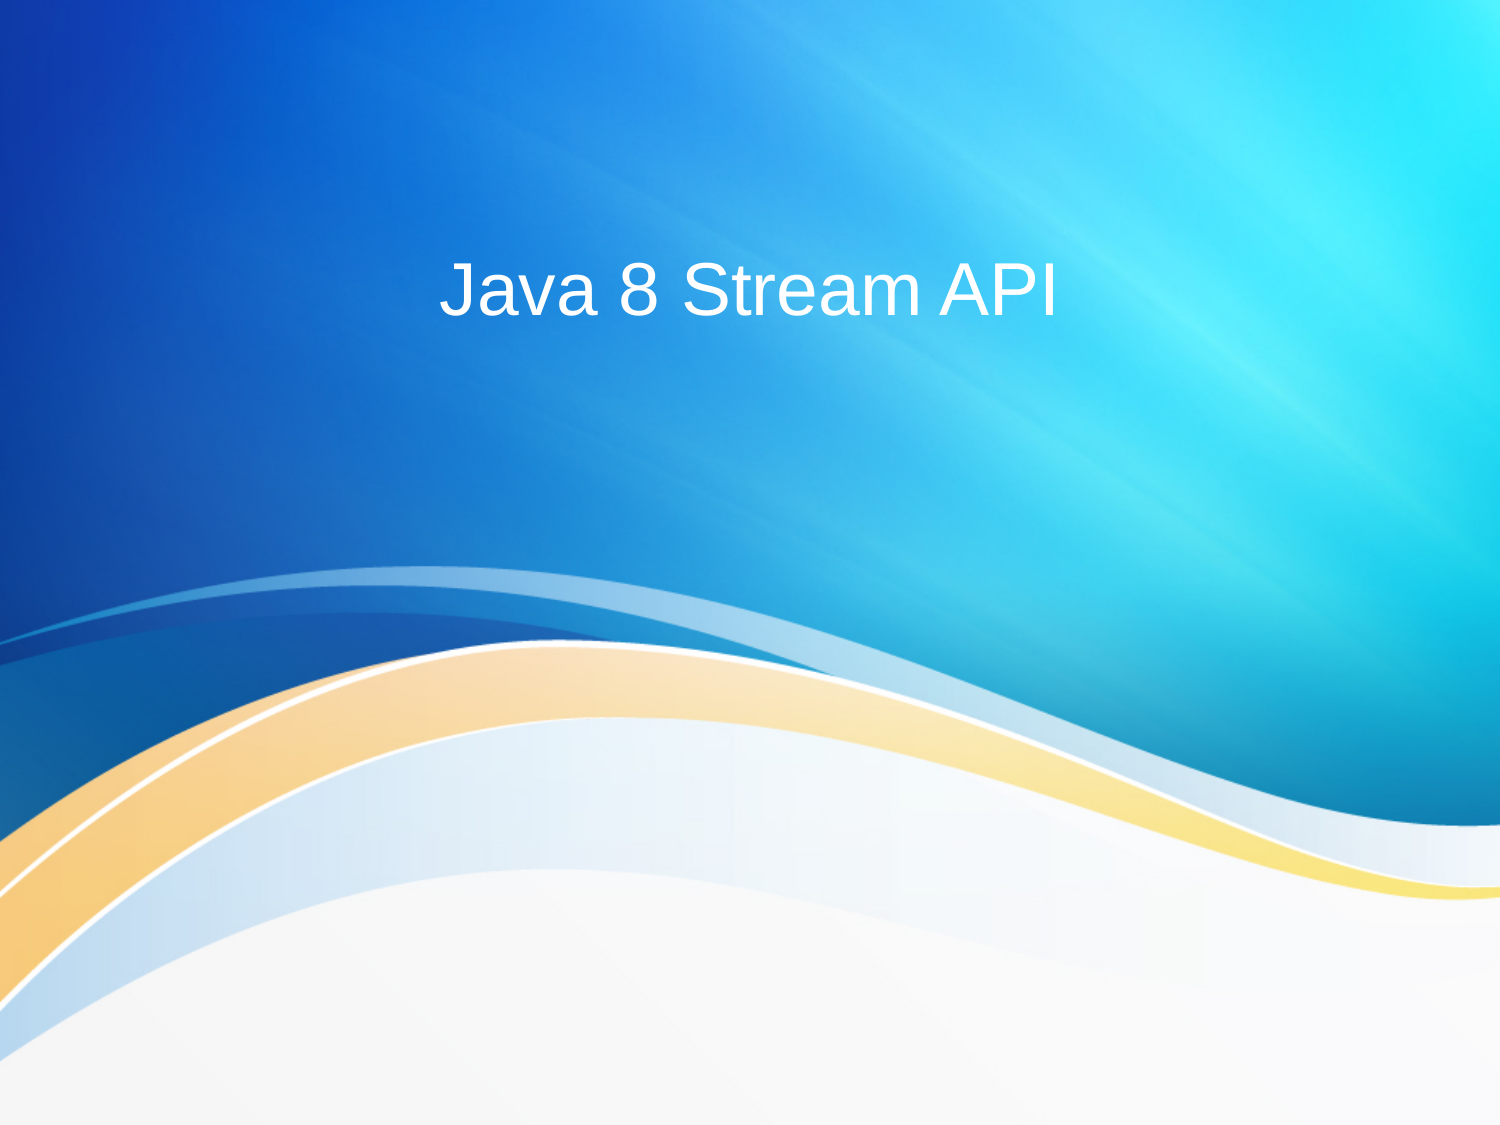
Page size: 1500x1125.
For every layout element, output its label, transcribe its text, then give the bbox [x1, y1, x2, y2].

picture [0, 0, 1500, 1125]
title Java 8 Stream API [76, 196, 1424, 375]
